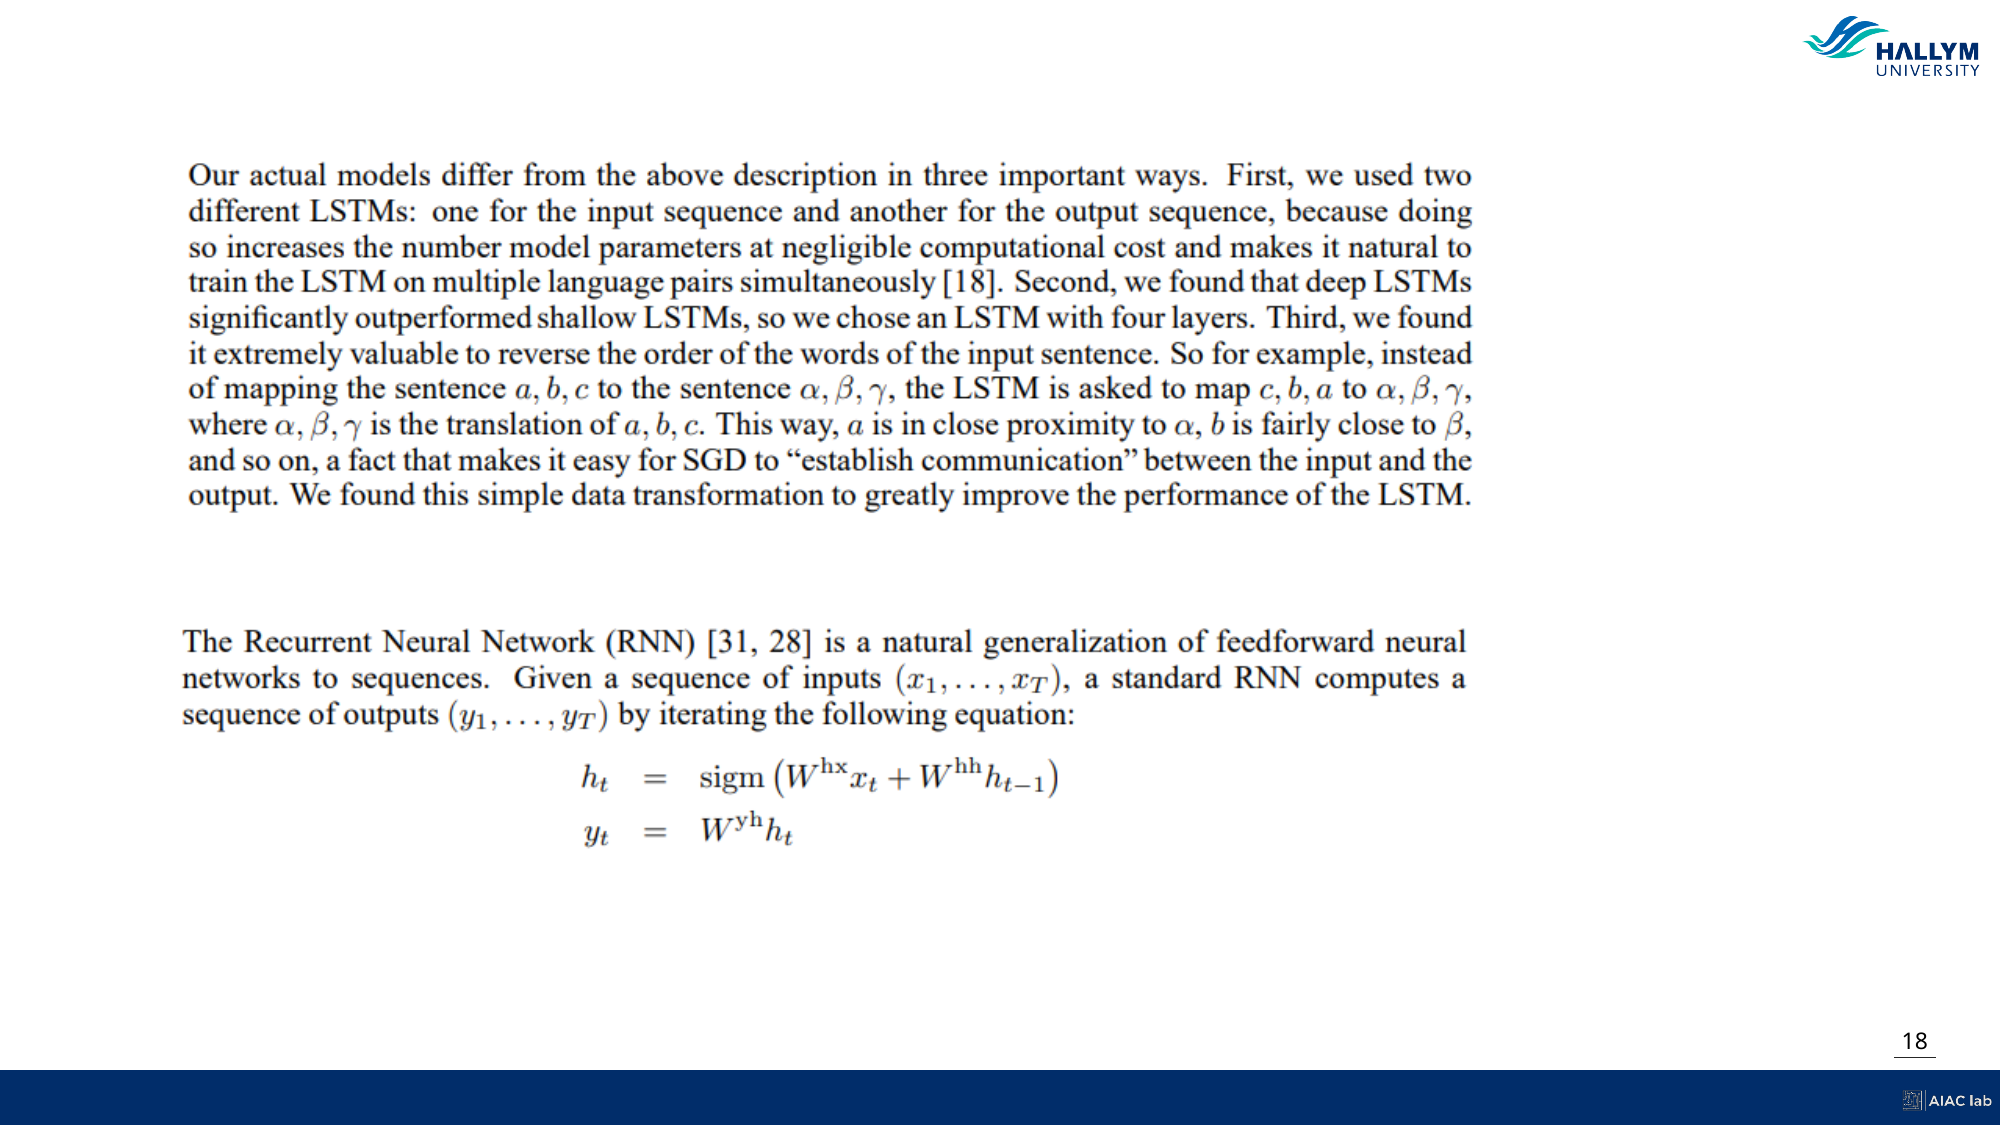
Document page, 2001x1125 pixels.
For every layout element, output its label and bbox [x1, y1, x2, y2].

picture [1802, 16, 1980, 76]
picture [172, 148, 1494, 524]
picture [0, 1070, 2000, 1125]
picture [172, 613, 1483, 869]
